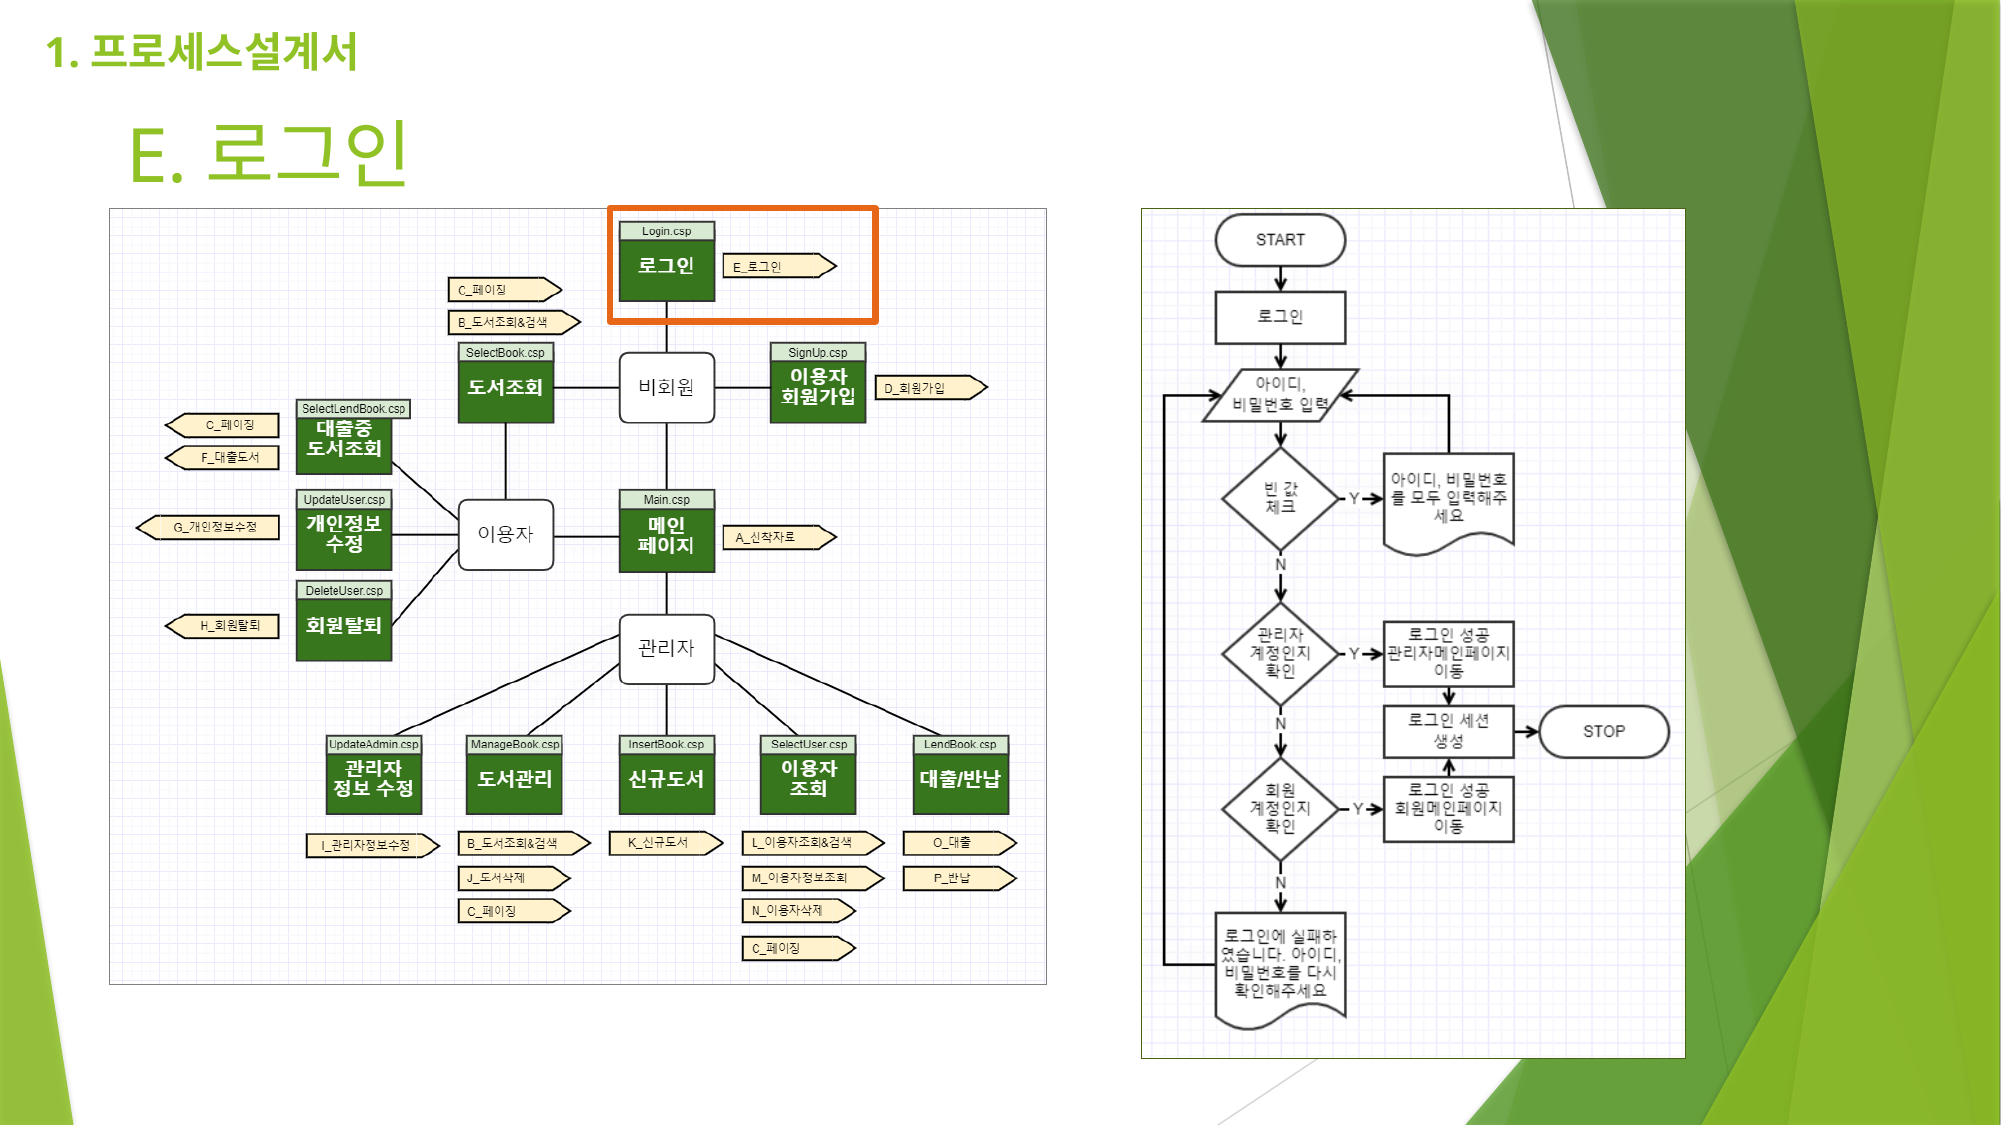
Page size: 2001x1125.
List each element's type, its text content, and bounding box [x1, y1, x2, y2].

text_box [608, 207, 877, 323]
picture [1140, 207, 1687, 1059]
title E.로그인 [111, 99, 1522, 317]
picture [110, 209, 1046, 984]
